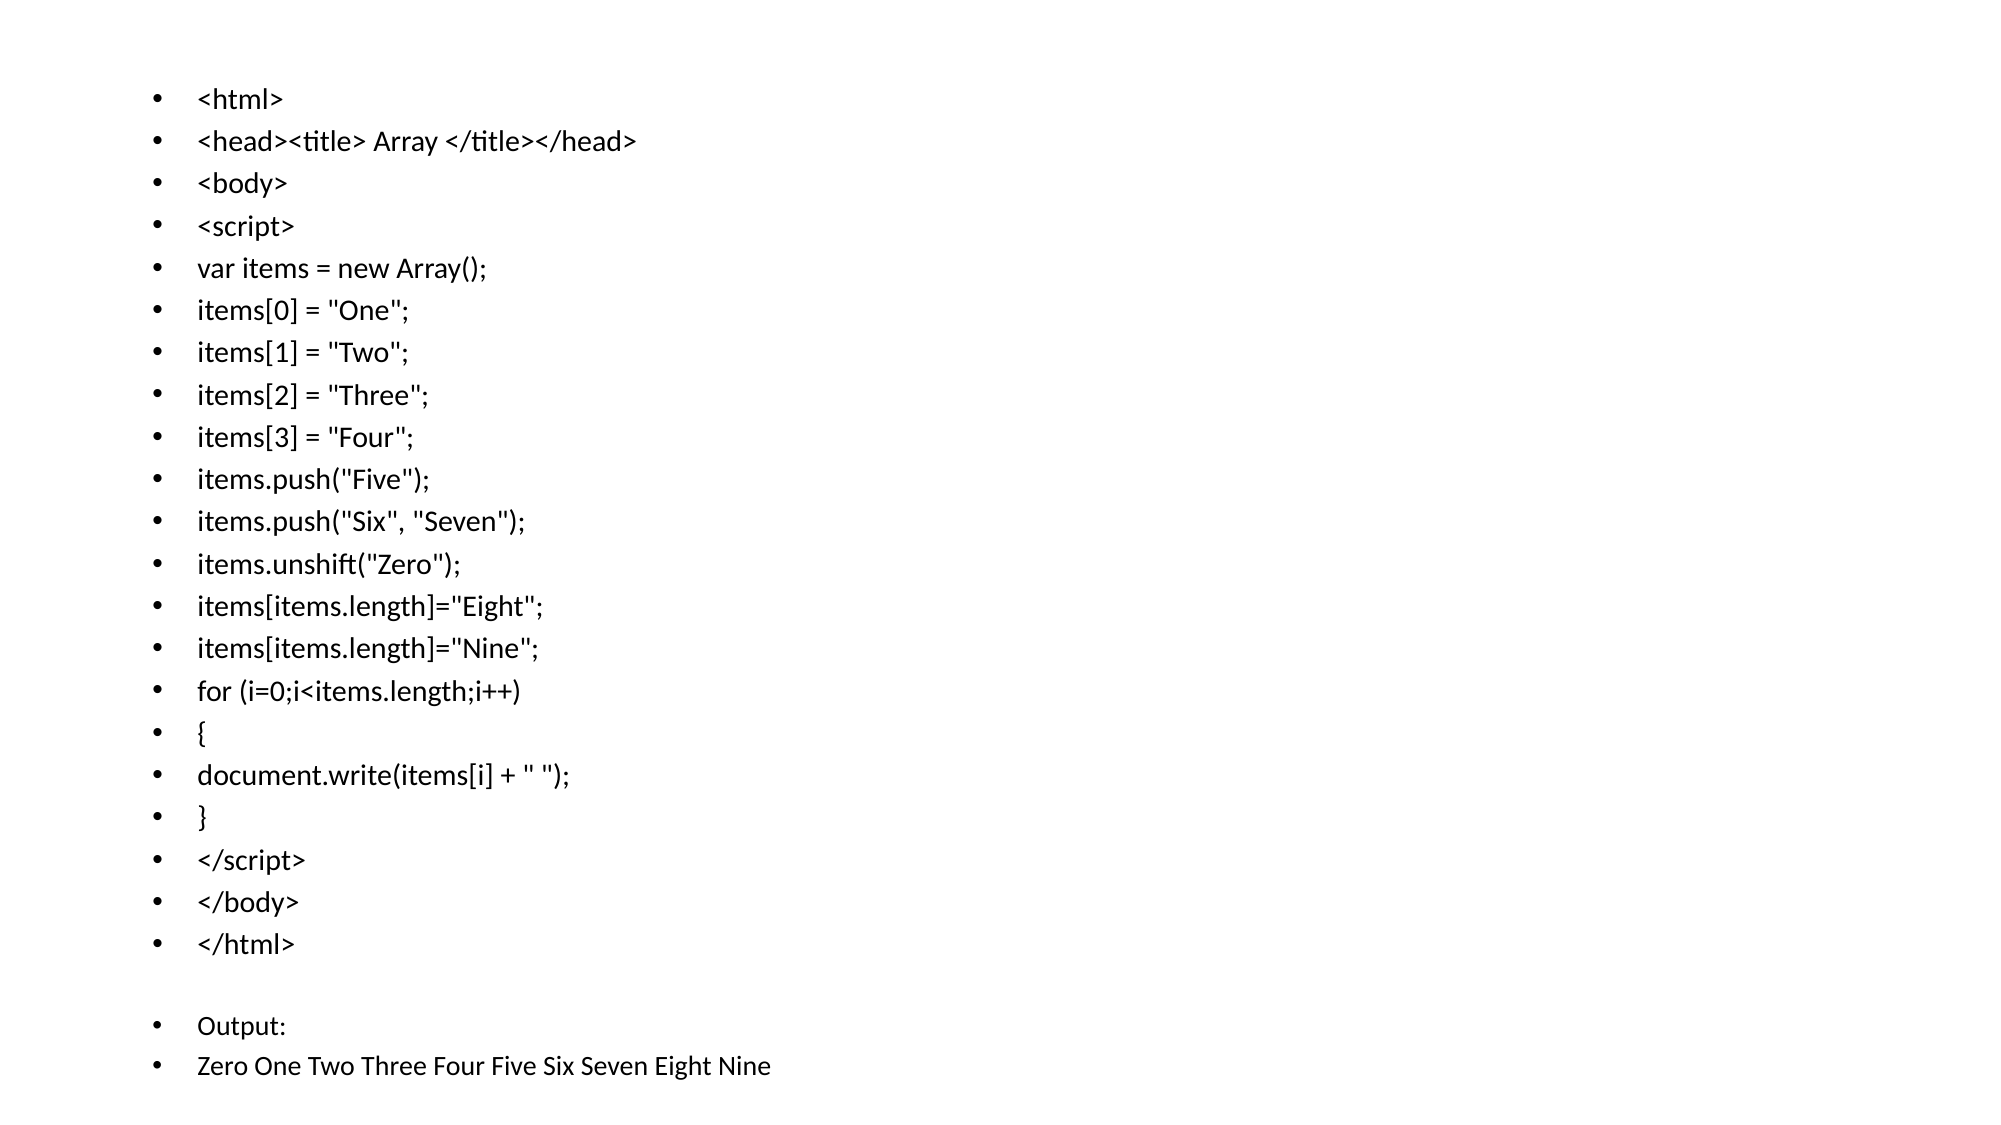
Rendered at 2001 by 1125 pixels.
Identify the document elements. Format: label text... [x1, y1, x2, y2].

list <html> <head><title> Array </title></head> <body> <script> var items = new Array(); items[0] = "One"; items[1] = "Two"; items[2] = "Three"; items[3] = "Four"; items.push("Five"); items.push("Six", "Seven"); items.unshift("Zero"); items[items.length]="Eight"; items[items.length]="Nine"; for (i=0;i<items.length;i++) { document.write(items[i] + " "); } </script> </body> </html> Output: Zero One Two Three Four Five Six Seven Eight Nine [137, 75, 1863, 1093]
